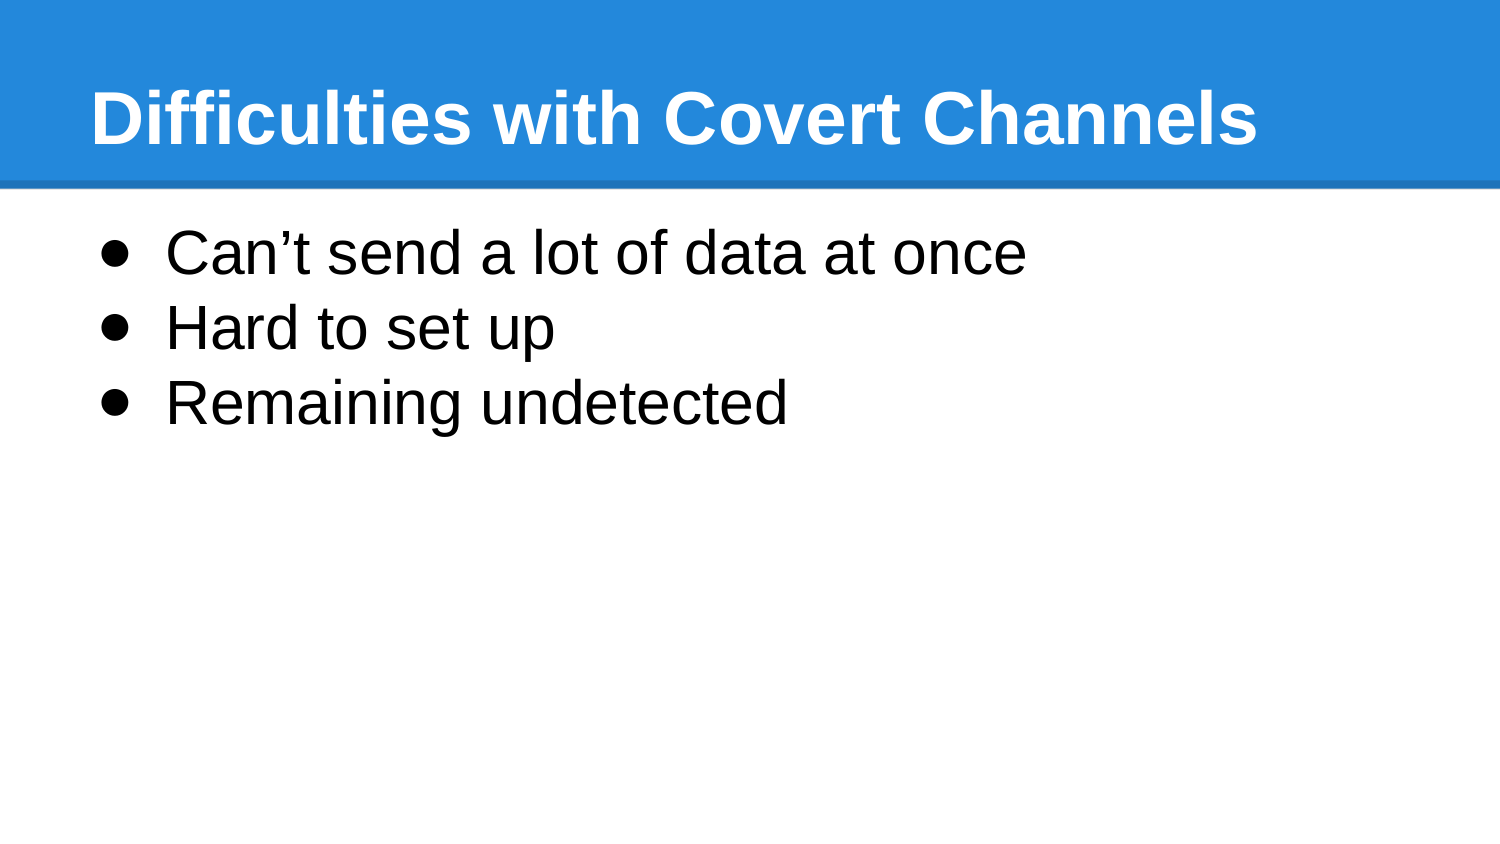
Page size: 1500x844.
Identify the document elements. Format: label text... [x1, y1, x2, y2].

list Can’t send a lot of data at once Hard to set up Remaining undetected [75, 196, 1425, 808]
title Difficulties with Covert Channels [75, 33, 1425, 175]
